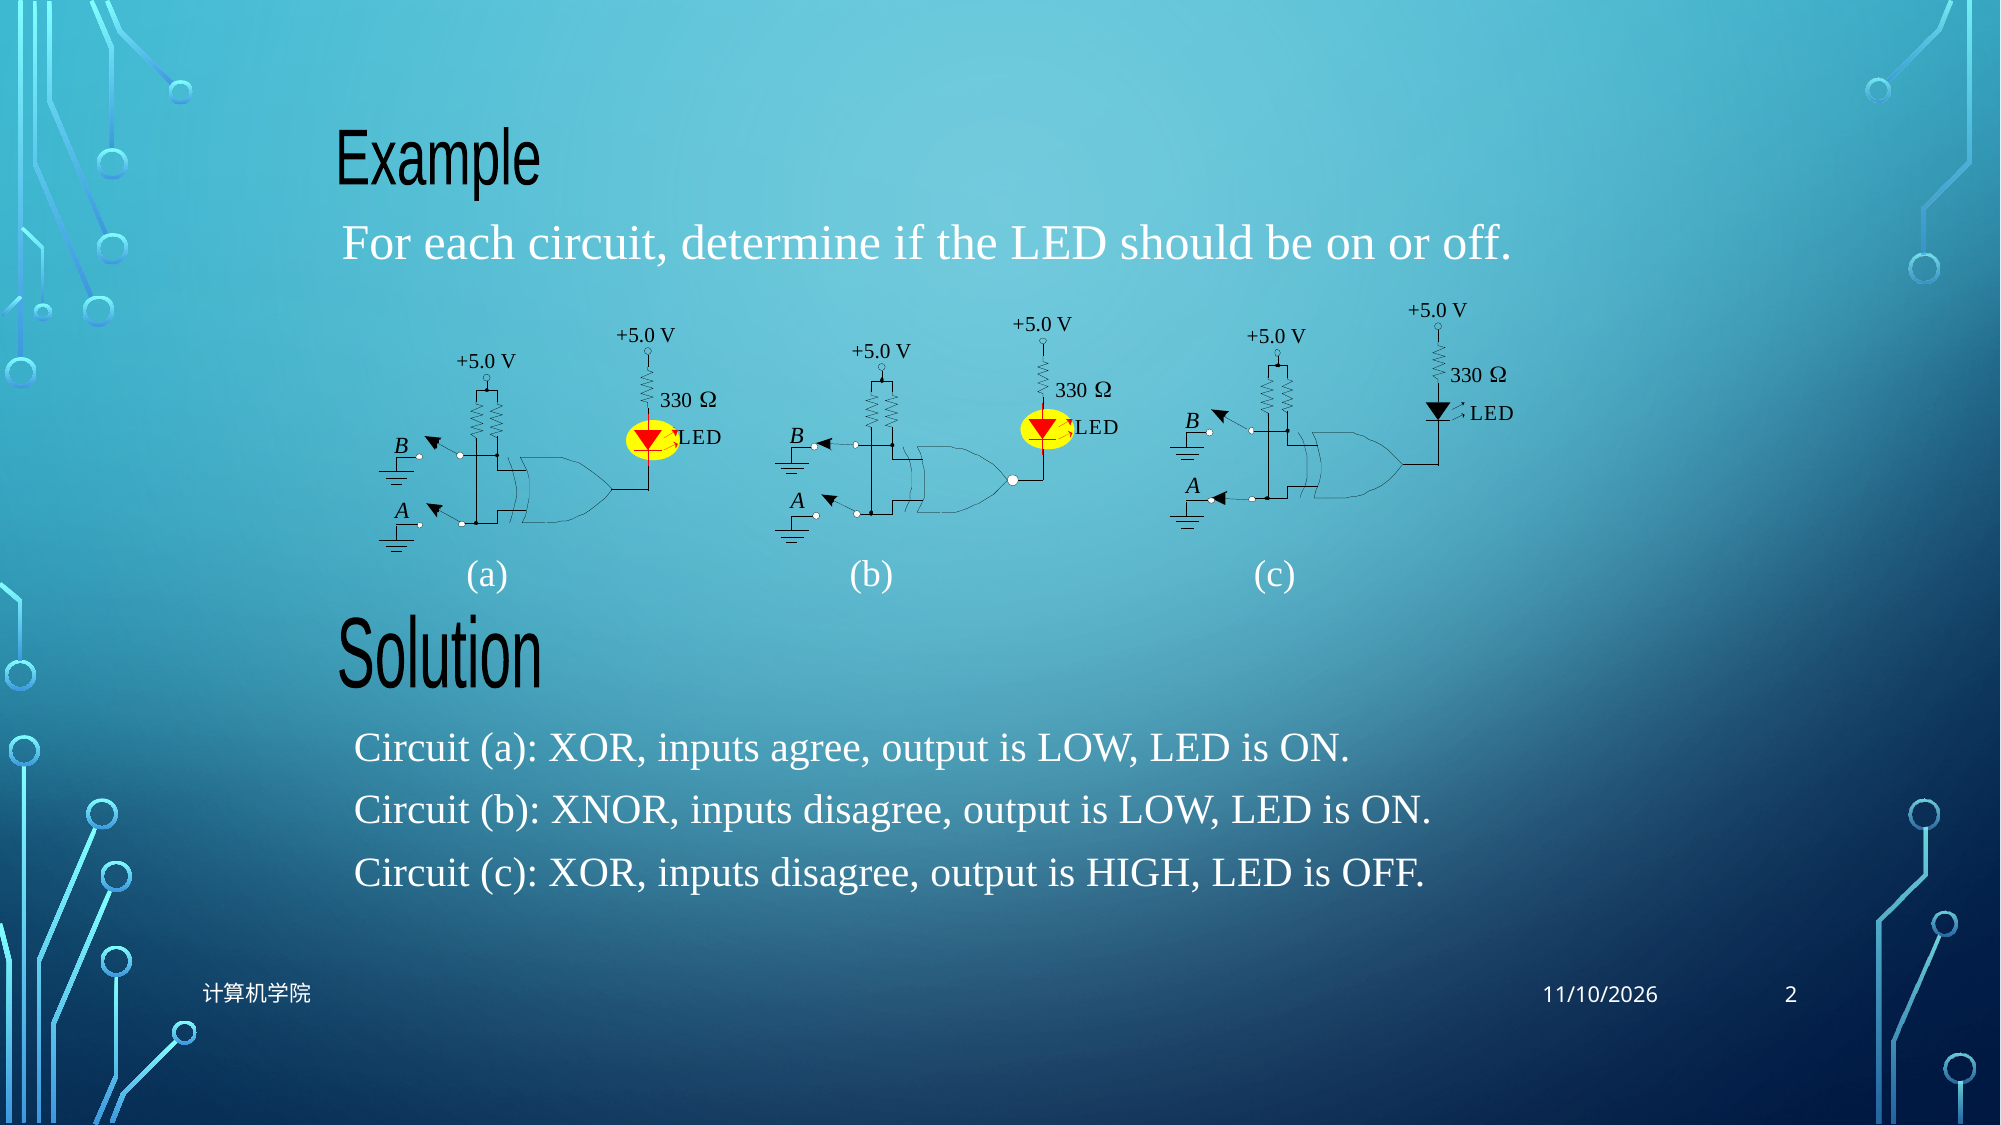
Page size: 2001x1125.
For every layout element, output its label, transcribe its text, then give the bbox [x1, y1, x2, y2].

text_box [1016, 400, 1079, 458]
text_box Circuit (a): XOR, inputs agree, output is LOW, LED is ON. [339, 712, 1577, 774]
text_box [376, 299, 1518, 556]
footer 计算机学院 [187, 965, 1211, 1025]
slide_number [1223, 965, 1674, 1025]
text_box For each circuit, determine if the LED should be on or off. [326, 202, 1565, 277]
text_box (a) (b) (c) [451, 556, 1327, 602]
text_box Circuit (b): XNOR, inputs disagree, output is LOW, LED is ON. [339, 774, 1577, 837]
text_box Circuit (c): XOR, inputs disagree, output is HIGH, LED is OFF. [339, 837, 1577, 902]
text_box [621, 411, 685, 469]
slide_number 2 [1685, 965, 1813, 1025]
